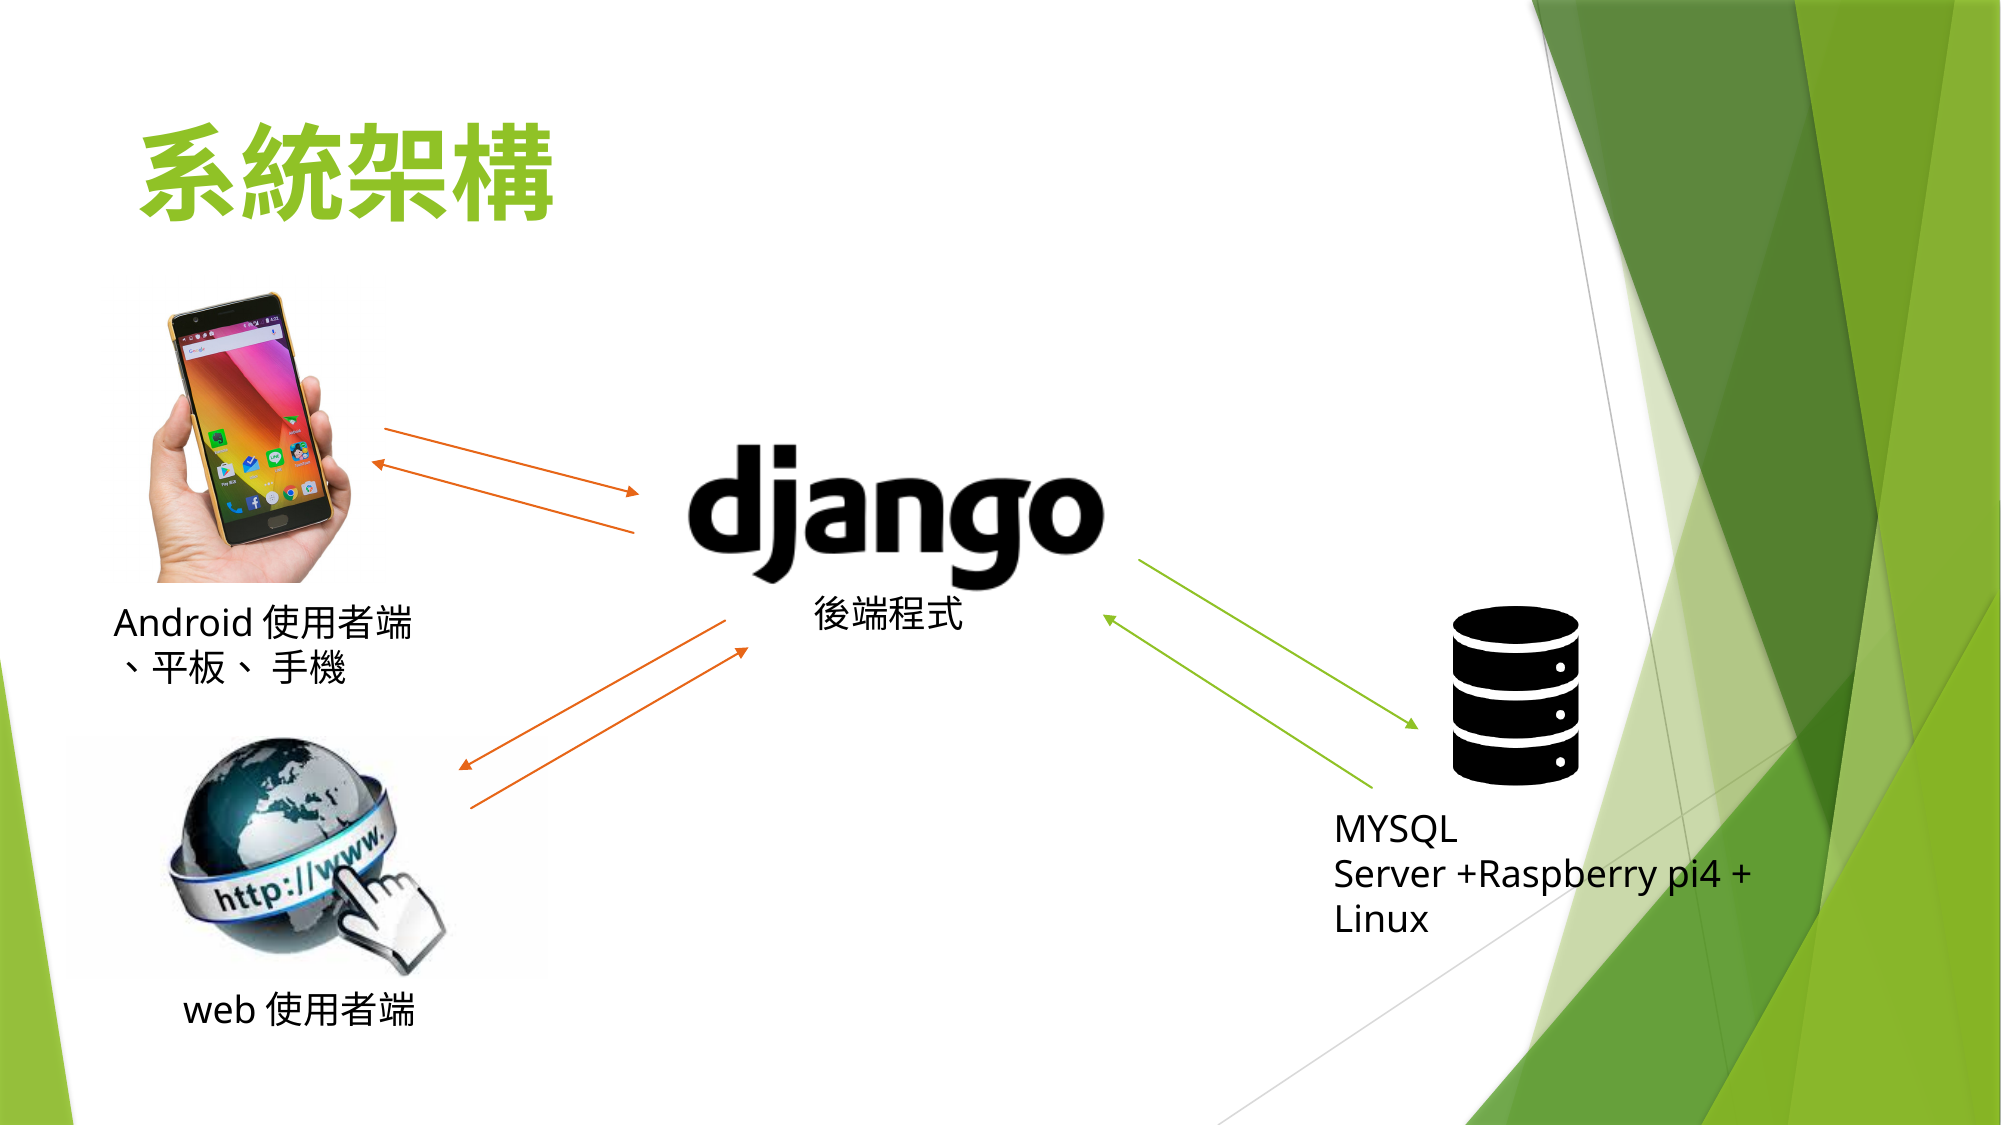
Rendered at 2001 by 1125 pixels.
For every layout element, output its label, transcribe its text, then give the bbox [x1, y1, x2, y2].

text_box web使用者端 [168, 987, 447, 1039]
text_box Android使用者端 、平板、 手機 [98, 591, 458, 697]
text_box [1138, 559, 1419, 730]
title 系統架構 [120, 99, 1531, 317]
picture [678, 442, 1114, 595]
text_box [457, 619, 726, 771]
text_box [470, 646, 750, 809]
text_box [384, 428, 640, 495]
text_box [1102, 613, 1373, 789]
text_box 後端程式 [799, 602, 984, 642]
picture [65, 736, 549, 980]
text_box MYSQL Server +Raspberry pi4 + Linux [1318, 798, 1776, 993]
picture [100, 274, 386, 583]
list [1407, 581, 1624, 809]
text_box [370, 461, 635, 534]
